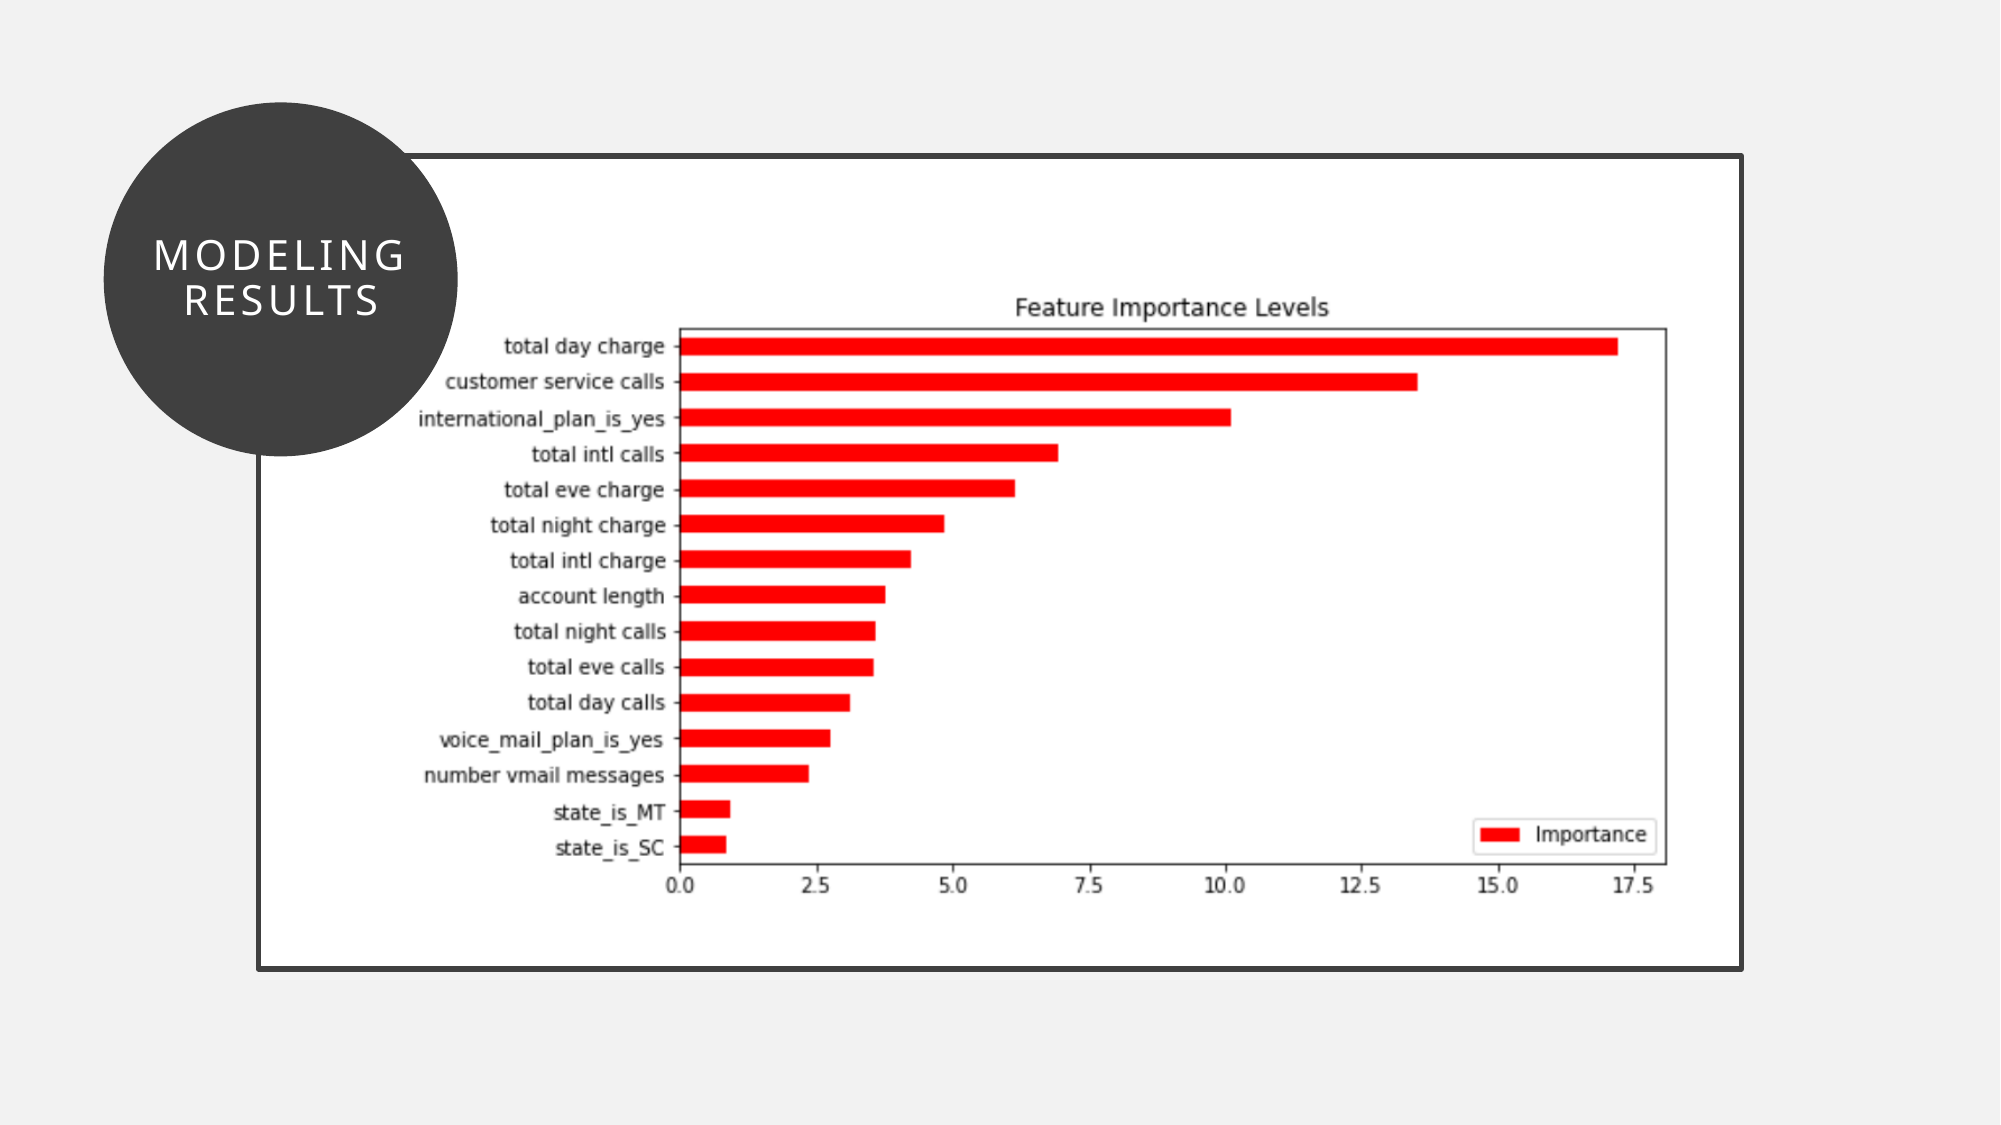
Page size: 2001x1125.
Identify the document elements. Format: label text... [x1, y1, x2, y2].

text_box [257, 155, 1742, 970]
title Modeling Results [60, 110, 501, 449]
text_box [226, 449, 335, 458]
picture [388, 286, 1687, 920]
text_box [225, 101, 336, 110]
